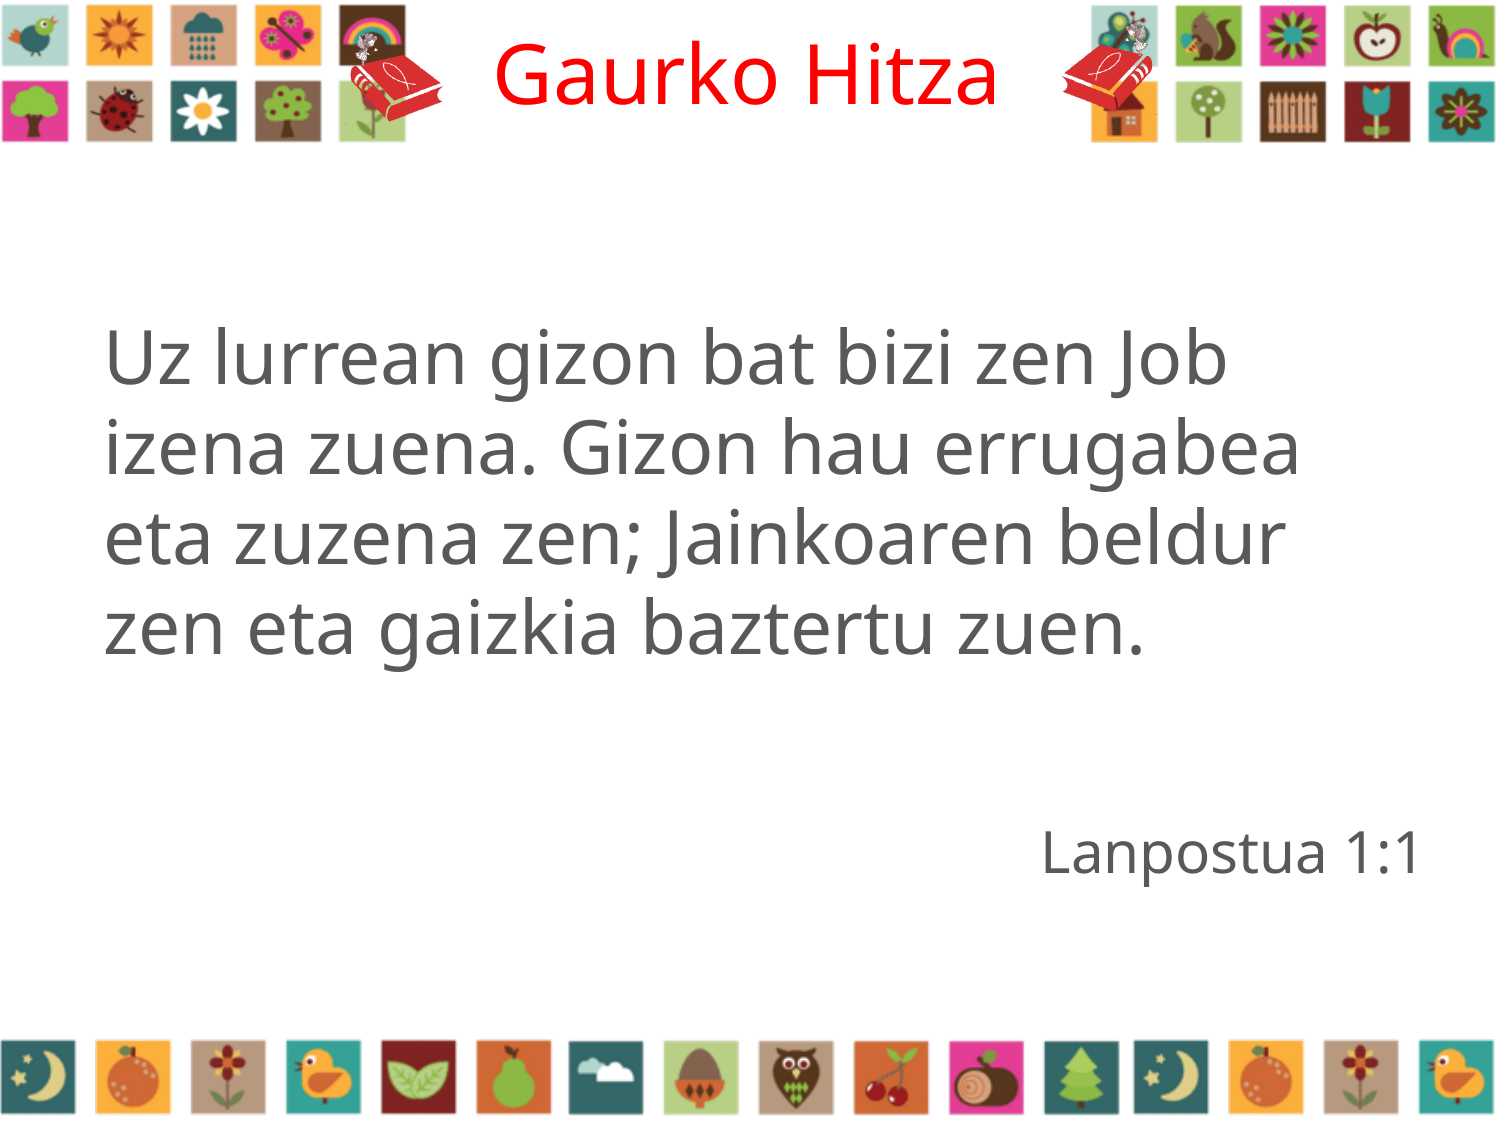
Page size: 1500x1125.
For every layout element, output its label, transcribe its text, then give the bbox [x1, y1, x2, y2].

picture [0, 3, 475, 150]
text_box Gaurko Hitza [425, 13, 1078, 129]
text_box Uz lurrean gizon bat bizi zen Job izena zuena. Gizon hau errugabea eta zuzena zen; Jainkoaren beldur zen eta gaizkia baztertu zuen. [88, 302, 1436, 678]
text_box Lanpostua 1:1 [808, 807, 1441, 893]
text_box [0, 1028, 1500, 1118]
picture [1030, 3, 1500, 150]
